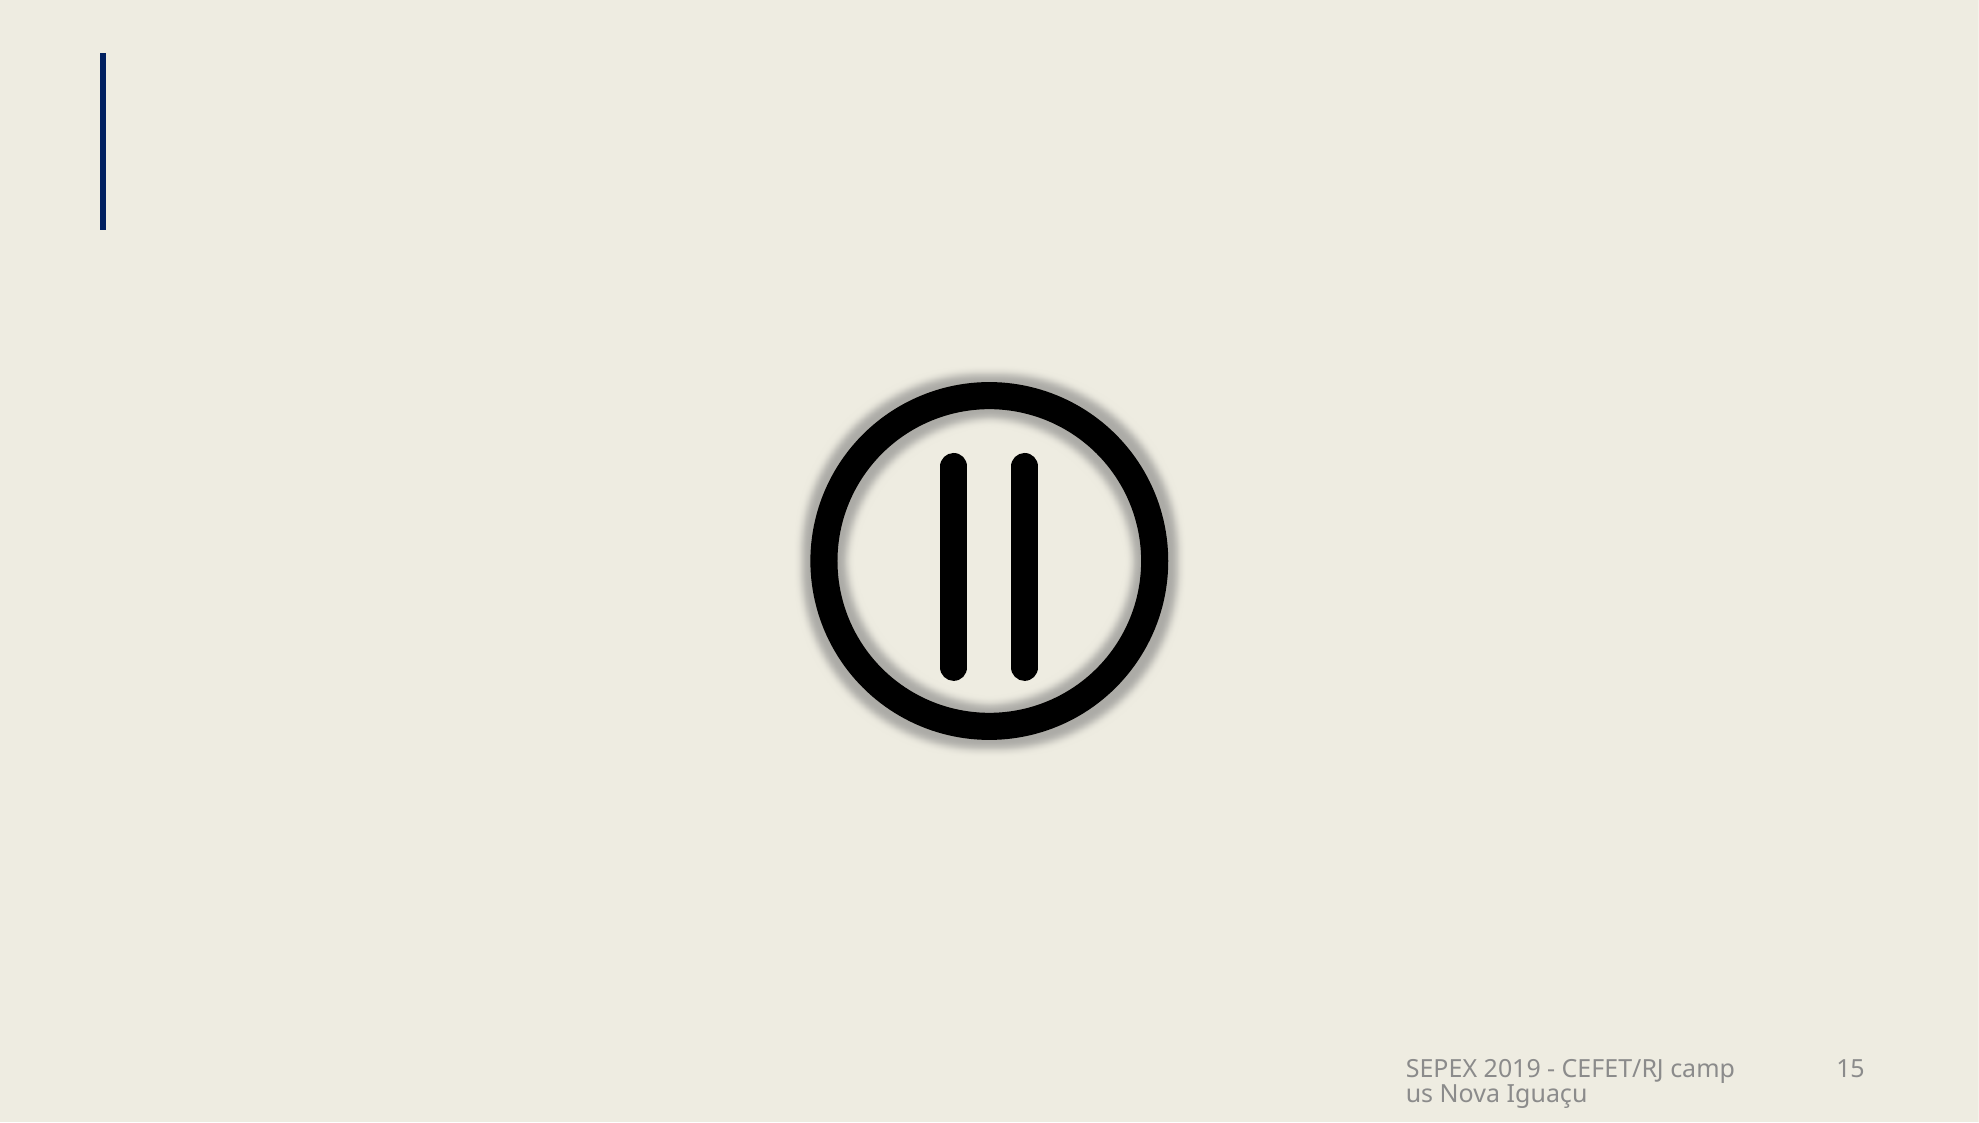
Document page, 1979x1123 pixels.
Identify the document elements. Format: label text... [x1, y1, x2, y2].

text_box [823, 395, 1155, 727]
footer SEPEX 2019 - CEFET/RJ campus Nova Iguaçu [1390, 1040, 1758, 1100]
slide_number 15 [1804, 1040, 1880, 1100]
